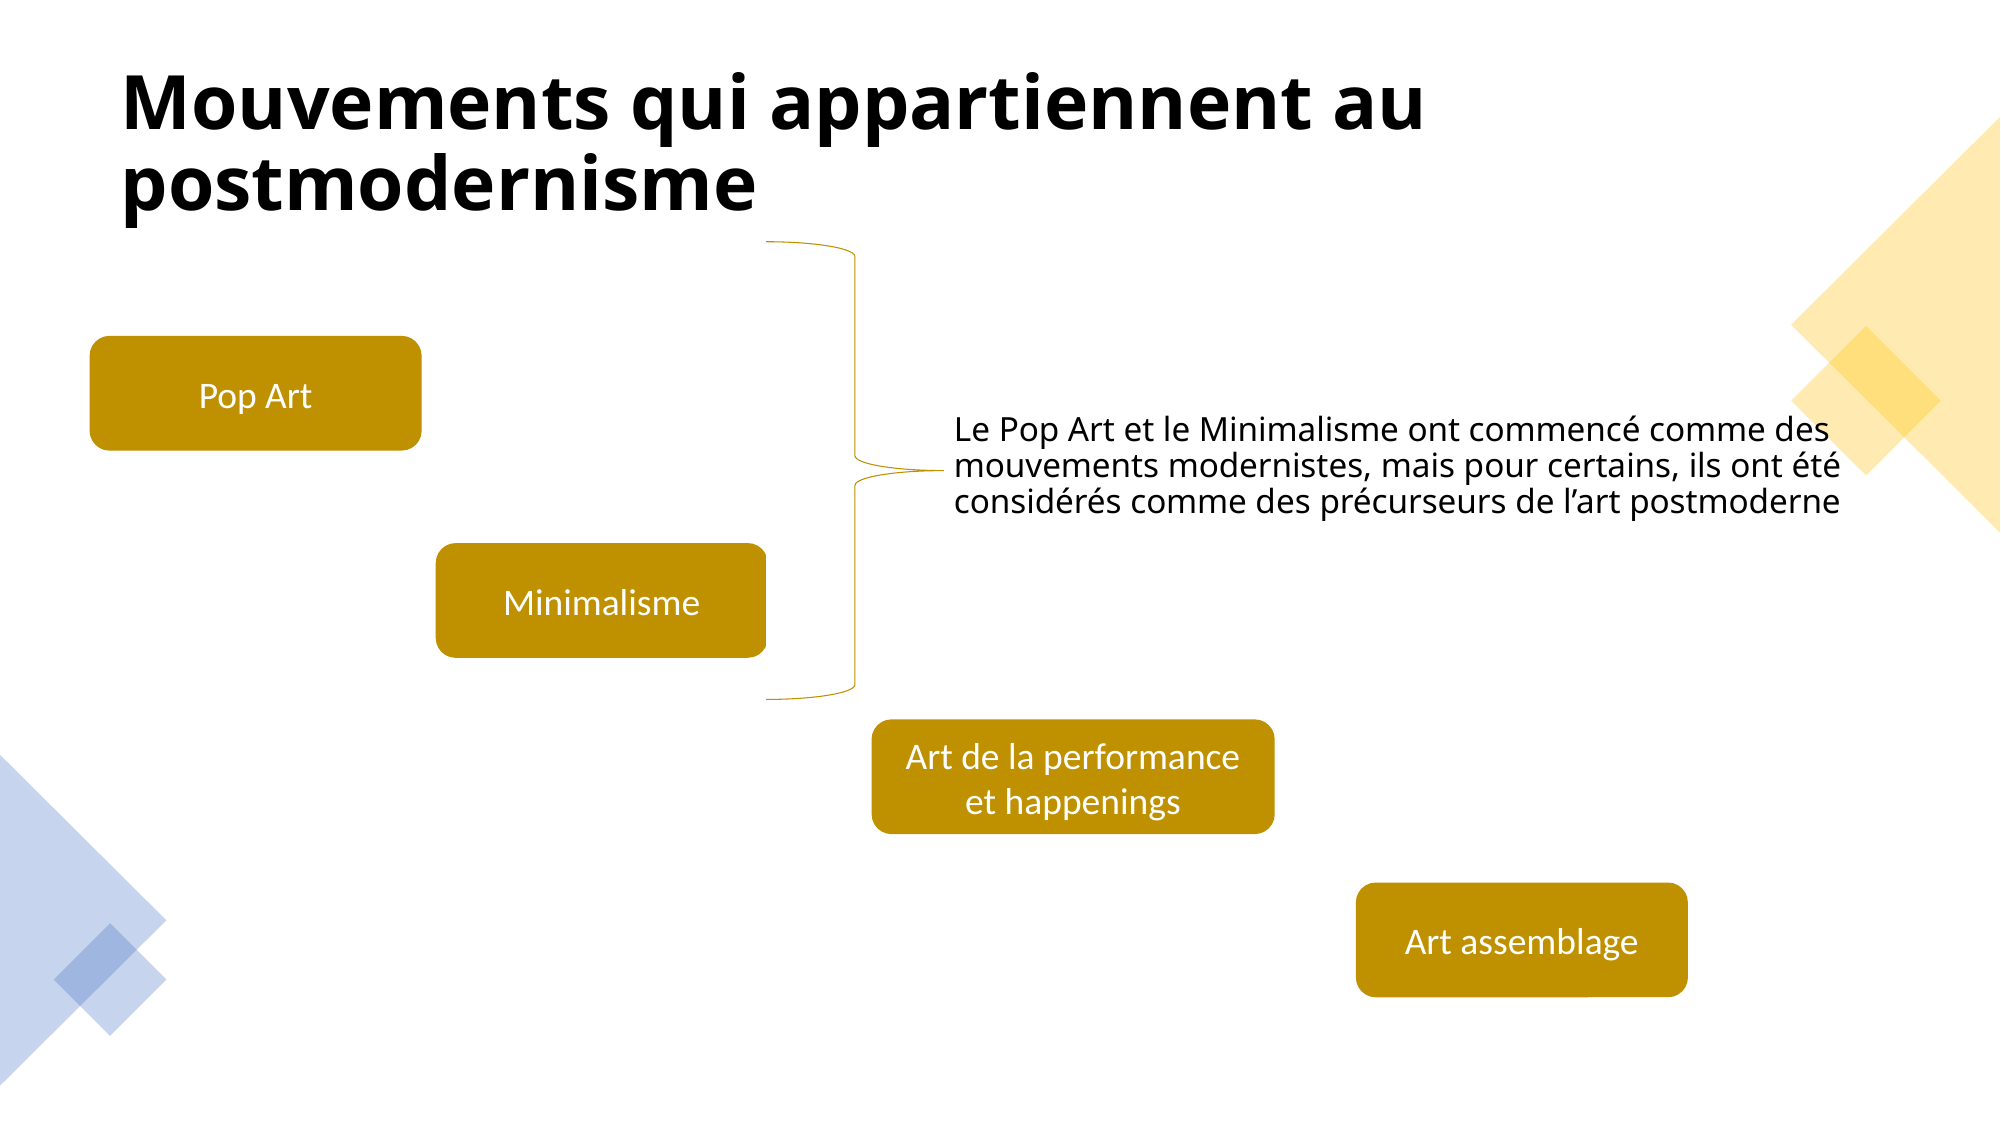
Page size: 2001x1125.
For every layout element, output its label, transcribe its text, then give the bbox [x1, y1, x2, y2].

title Mouvements qui appartiennent au postmodernisme [105, 52, 1895, 240]
text_box [0, 0, 2000, 1125]
text_box Minimalisme [435, 543, 766, 658]
text_box [0, 753, 168, 1088]
text_box [766, 241, 929, 700]
text_box [52, 921, 168, 1038]
text_box [1789, 363, 1869, 405]
text_box Art de la performance et happenings [871, 719, 1275, 835]
text_box Art assemblage [1355, 882, 1688, 998]
text_box Pop Art [89, 335, 422, 451]
text_box Le Pop Art et le Minimalisme ont commencé comme des mouvements modernistes, mais pour certains, ils ont été considérés comme des précurseurs de l’art postmoderne [929, 405, 1943, 529]
text_box [1789, 115, 2000, 535]
